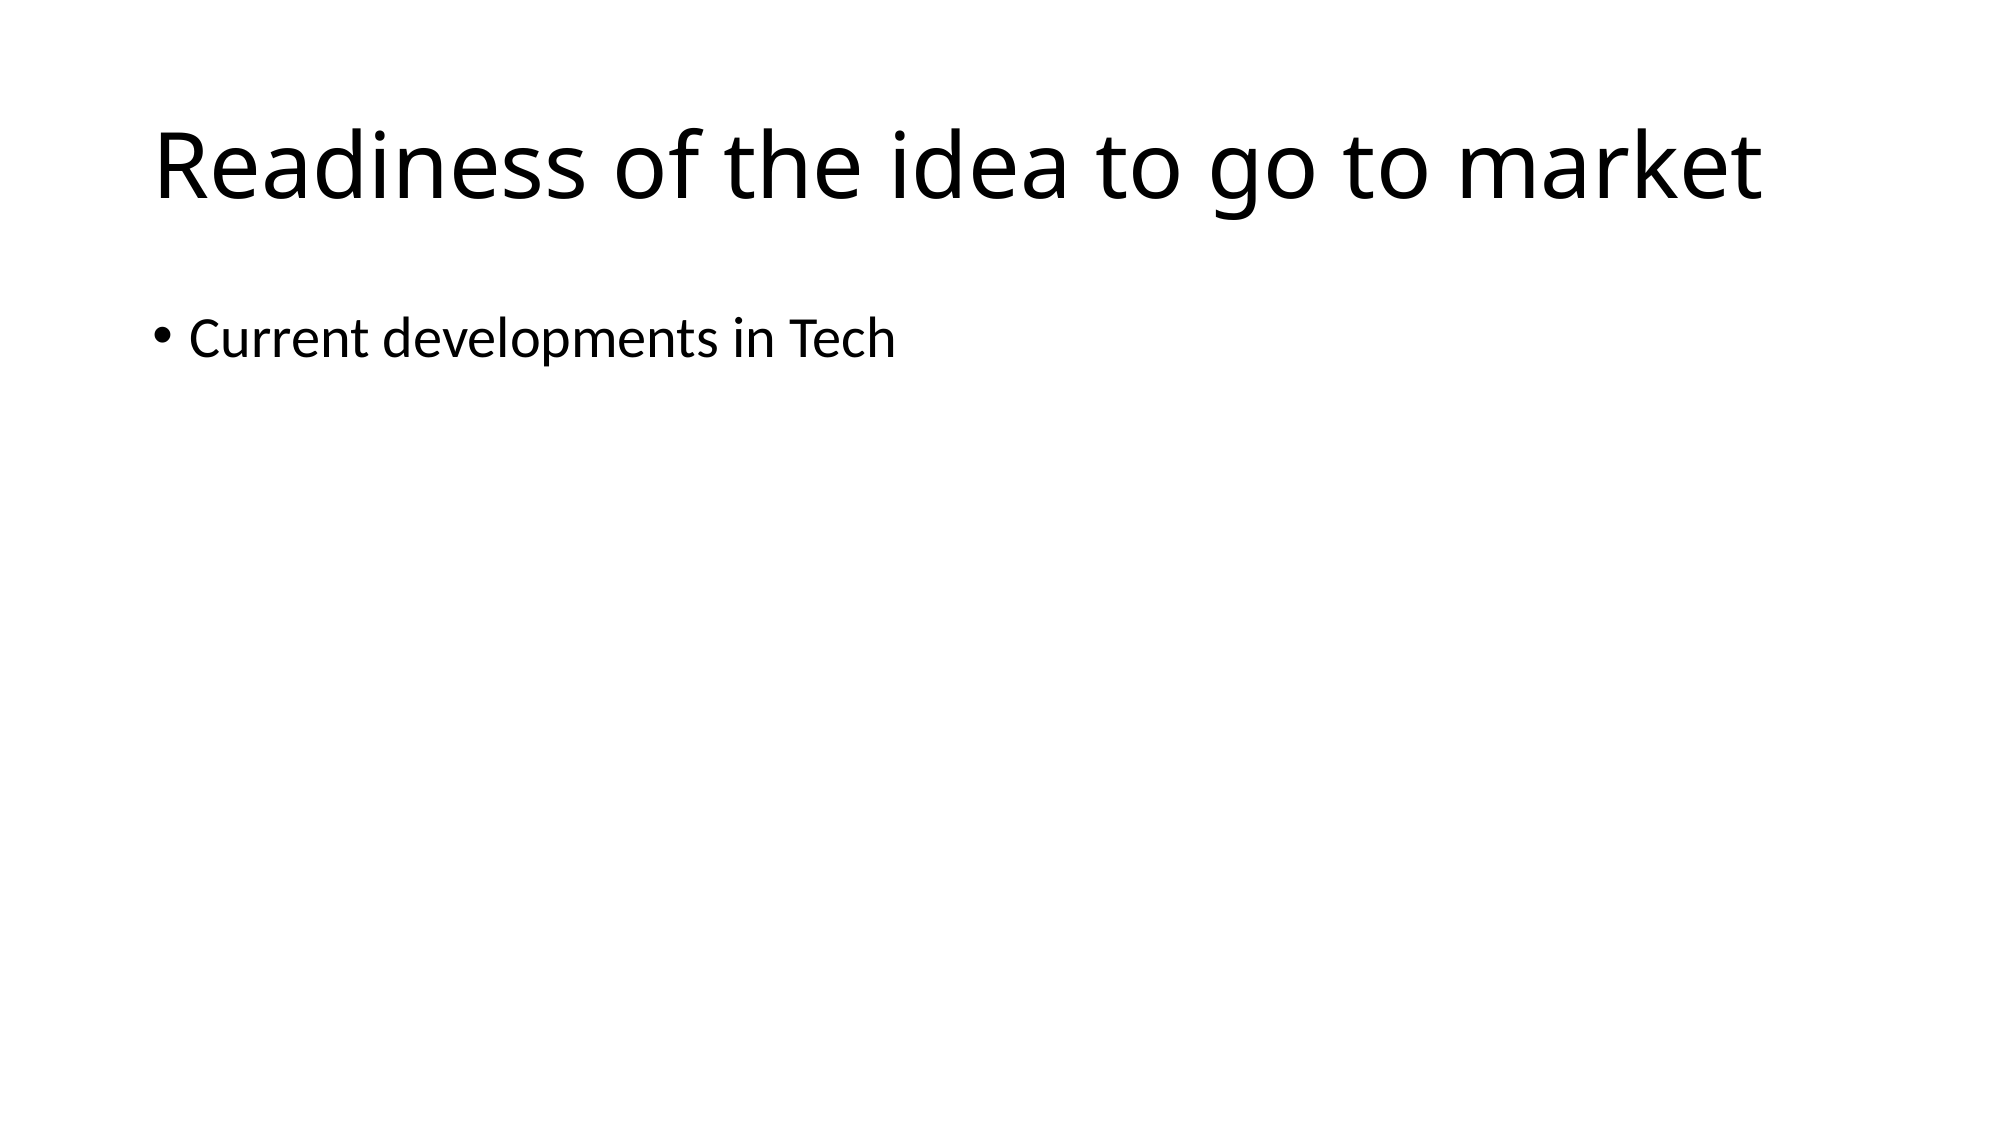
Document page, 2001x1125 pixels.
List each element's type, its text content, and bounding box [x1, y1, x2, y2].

list Current developments in Tech [137, 299, 1863, 1014]
title Readiness of the idea to go to market [137, 59, 1863, 278]
